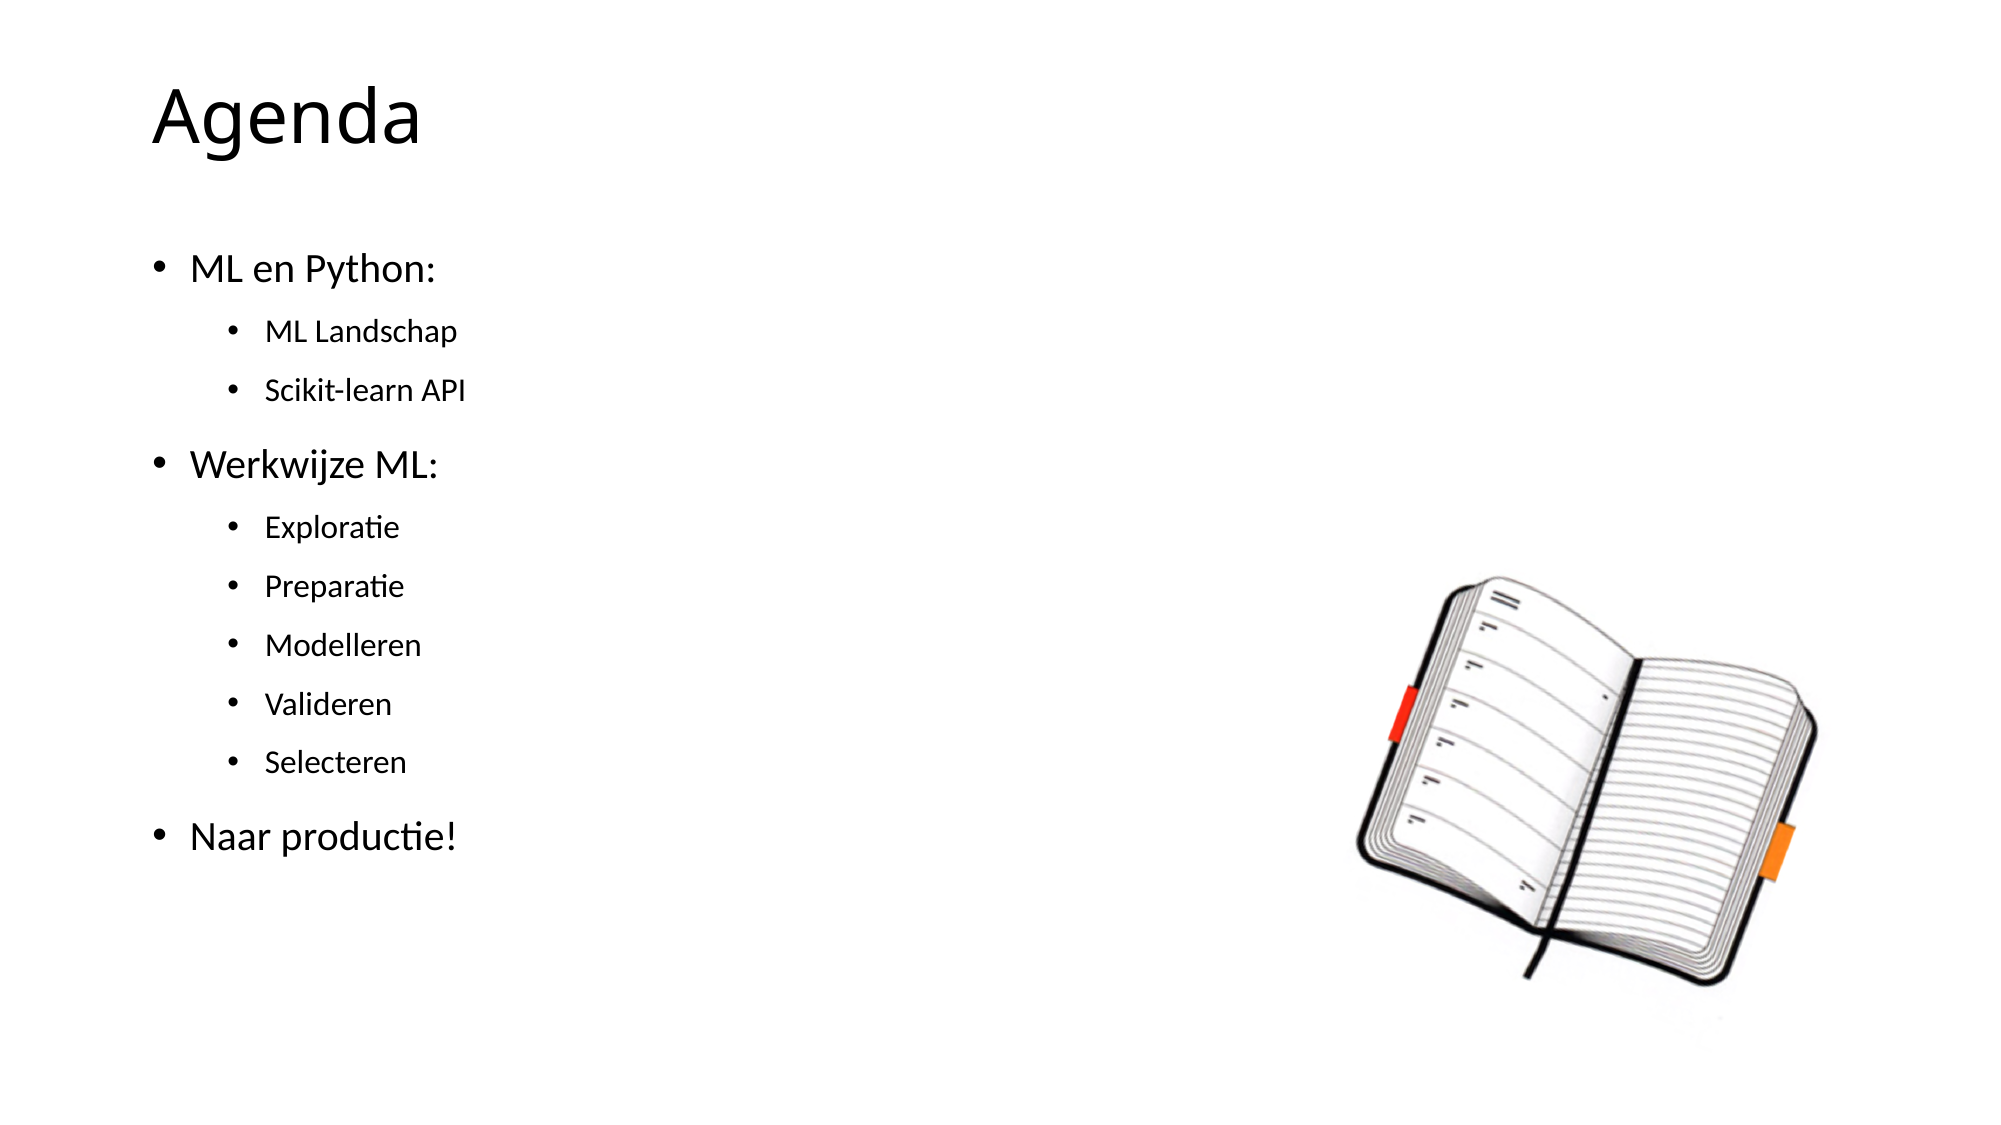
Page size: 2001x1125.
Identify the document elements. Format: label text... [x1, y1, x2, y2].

list ML en Python: ML Landschap Scikit-learn API Werkwijze ML: Exploratie Preparatie Modelleren Valideren Selecteren Naar productie! [137, 238, 1863, 1014]
picture [1312, 542, 1862, 1065]
title Agenda [137, 59, 1863, 178]
